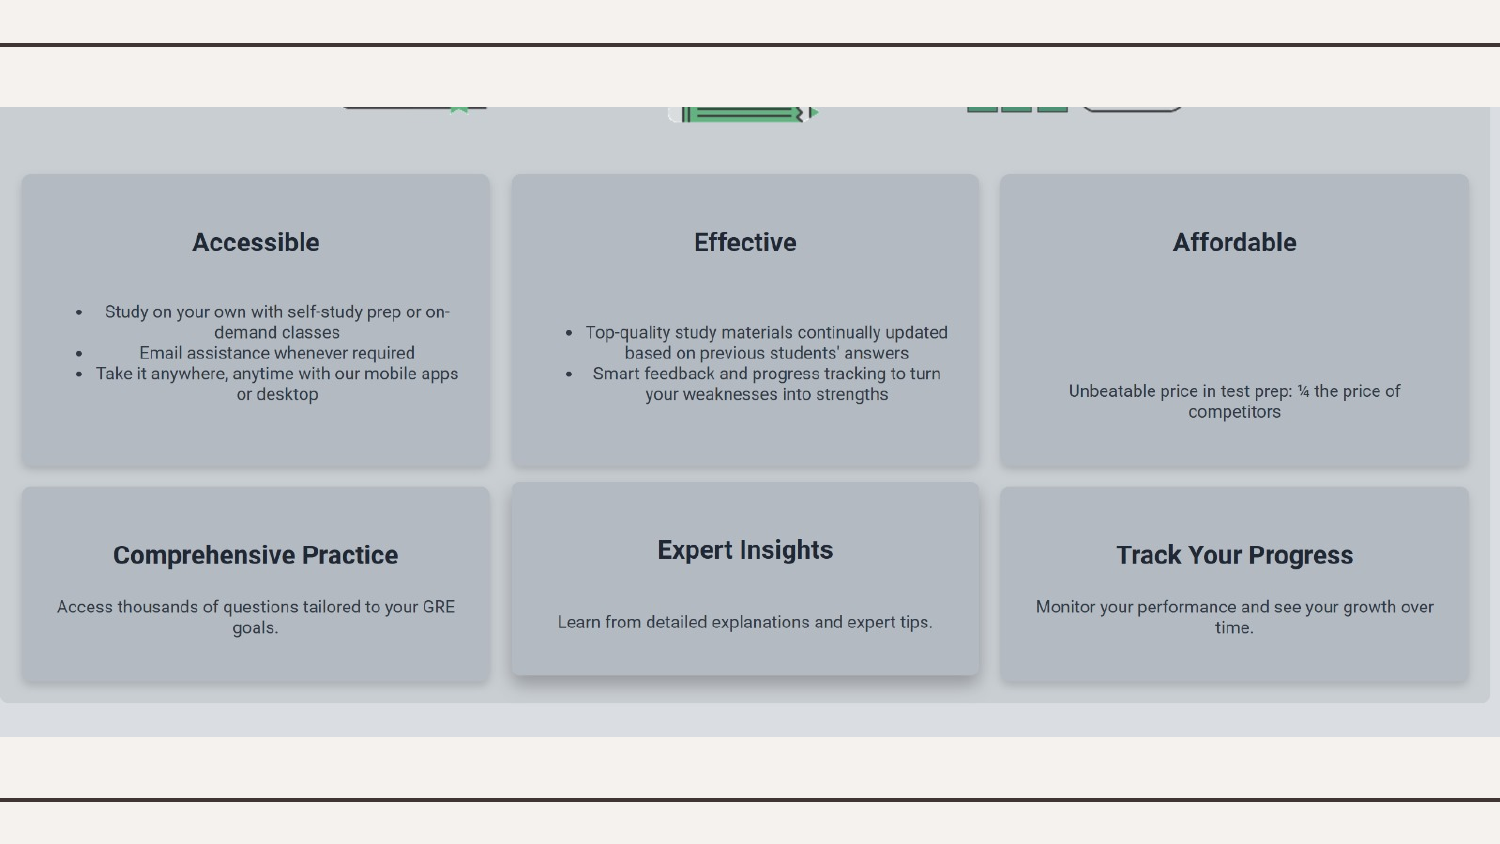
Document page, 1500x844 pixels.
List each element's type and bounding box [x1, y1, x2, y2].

picture [0, 107, 1500, 737]
